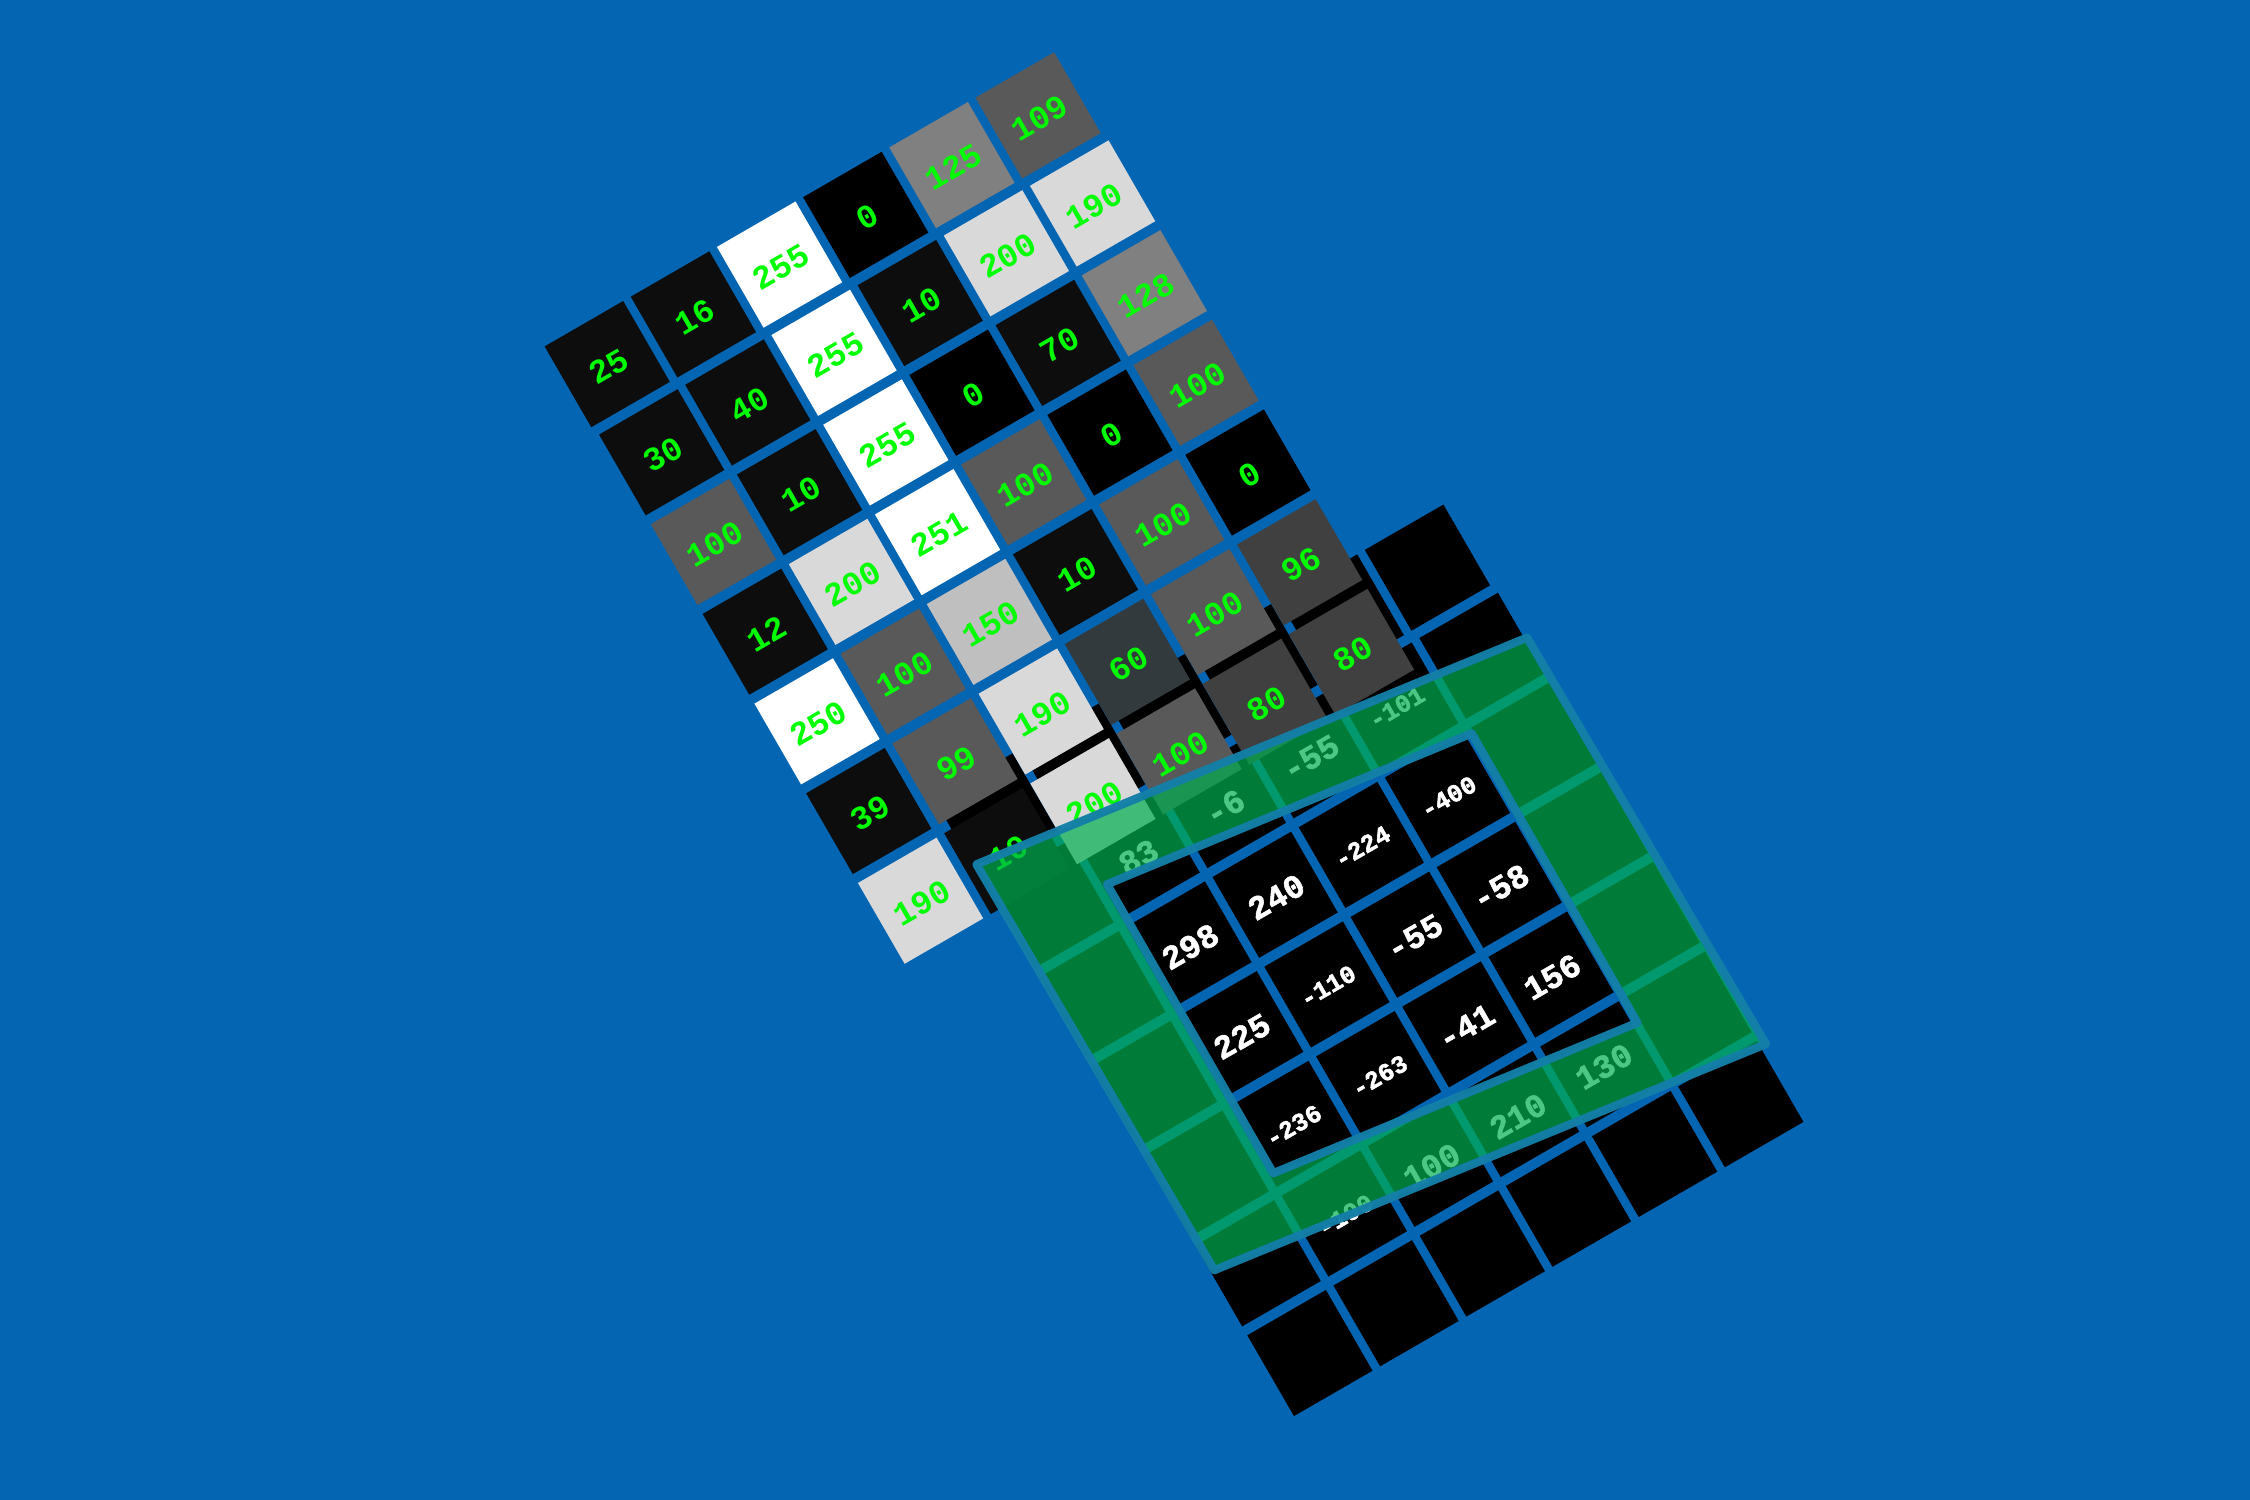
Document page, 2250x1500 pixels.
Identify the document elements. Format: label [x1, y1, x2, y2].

text_box [980, 874, 1065, 1019]
text_box [683, 150, 1276, 866]
text_box [1671, 879, 1768, 1085]
text_box [1072, 602, 1665, 1318]
